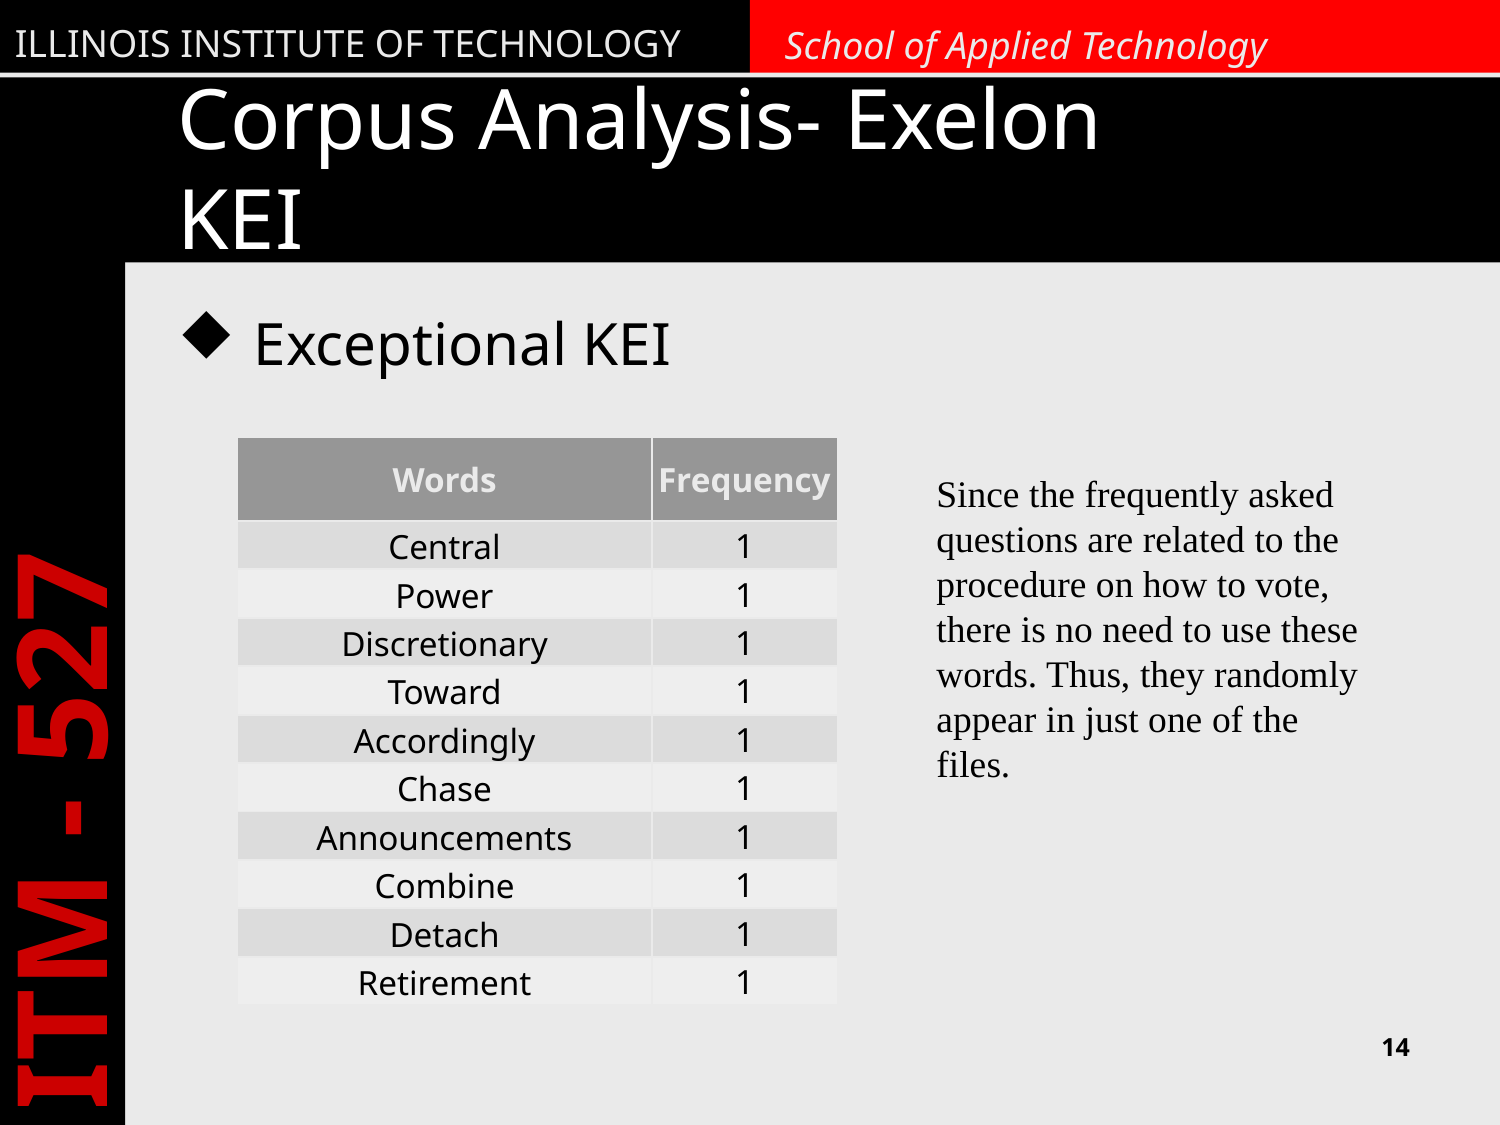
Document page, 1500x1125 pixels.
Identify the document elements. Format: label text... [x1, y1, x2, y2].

table_cell Power [238, 570, 651, 617]
table_cell 1 [653, 570, 837, 617]
slide_number 14 [1074, 1024, 1426, 1103]
table_cell 1 [653, 764, 837, 811]
table_cell Combine [238, 861, 651, 907]
table_cell Accordingly [238, 716, 651, 762]
table_cell Retirement [238, 958, 651, 1004]
table_cell Toward [238, 667, 651, 714]
table_cell 1 [653, 619, 837, 665]
table_cell 1 [653, 909, 837, 956]
table_cell 1 [653, 522, 837, 568]
text_box Since the frequently asked questions are related to the procedure on how to vote, there is no need to use these words. Thus, they randomly appear in just one of the files. [921, 462, 1391, 793]
table_cell Detach [238, 909, 651, 956]
table_cell Announcements [238, 812, 651, 859]
table_header Frequency [653, 438, 837, 520]
table_cell 1 [653, 716, 837, 762]
table_cell Chase [238, 764, 651, 811]
table_cell 1 [653, 812, 837, 859]
title Corpus Analysis- Exelon KEI [162, 87, 1426, 246]
table_cell Discretionary [238, 619, 651, 665]
list Exceptional KEI [162, 299, 1338, 1013]
table_cell 1 [653, 958, 837, 1004]
table_cell 1 [653, 667, 837, 714]
table_cell 1 [653, 861, 837, 907]
table_cell Central [238, 522, 651, 568]
table_header Words [238, 438, 651, 520]
